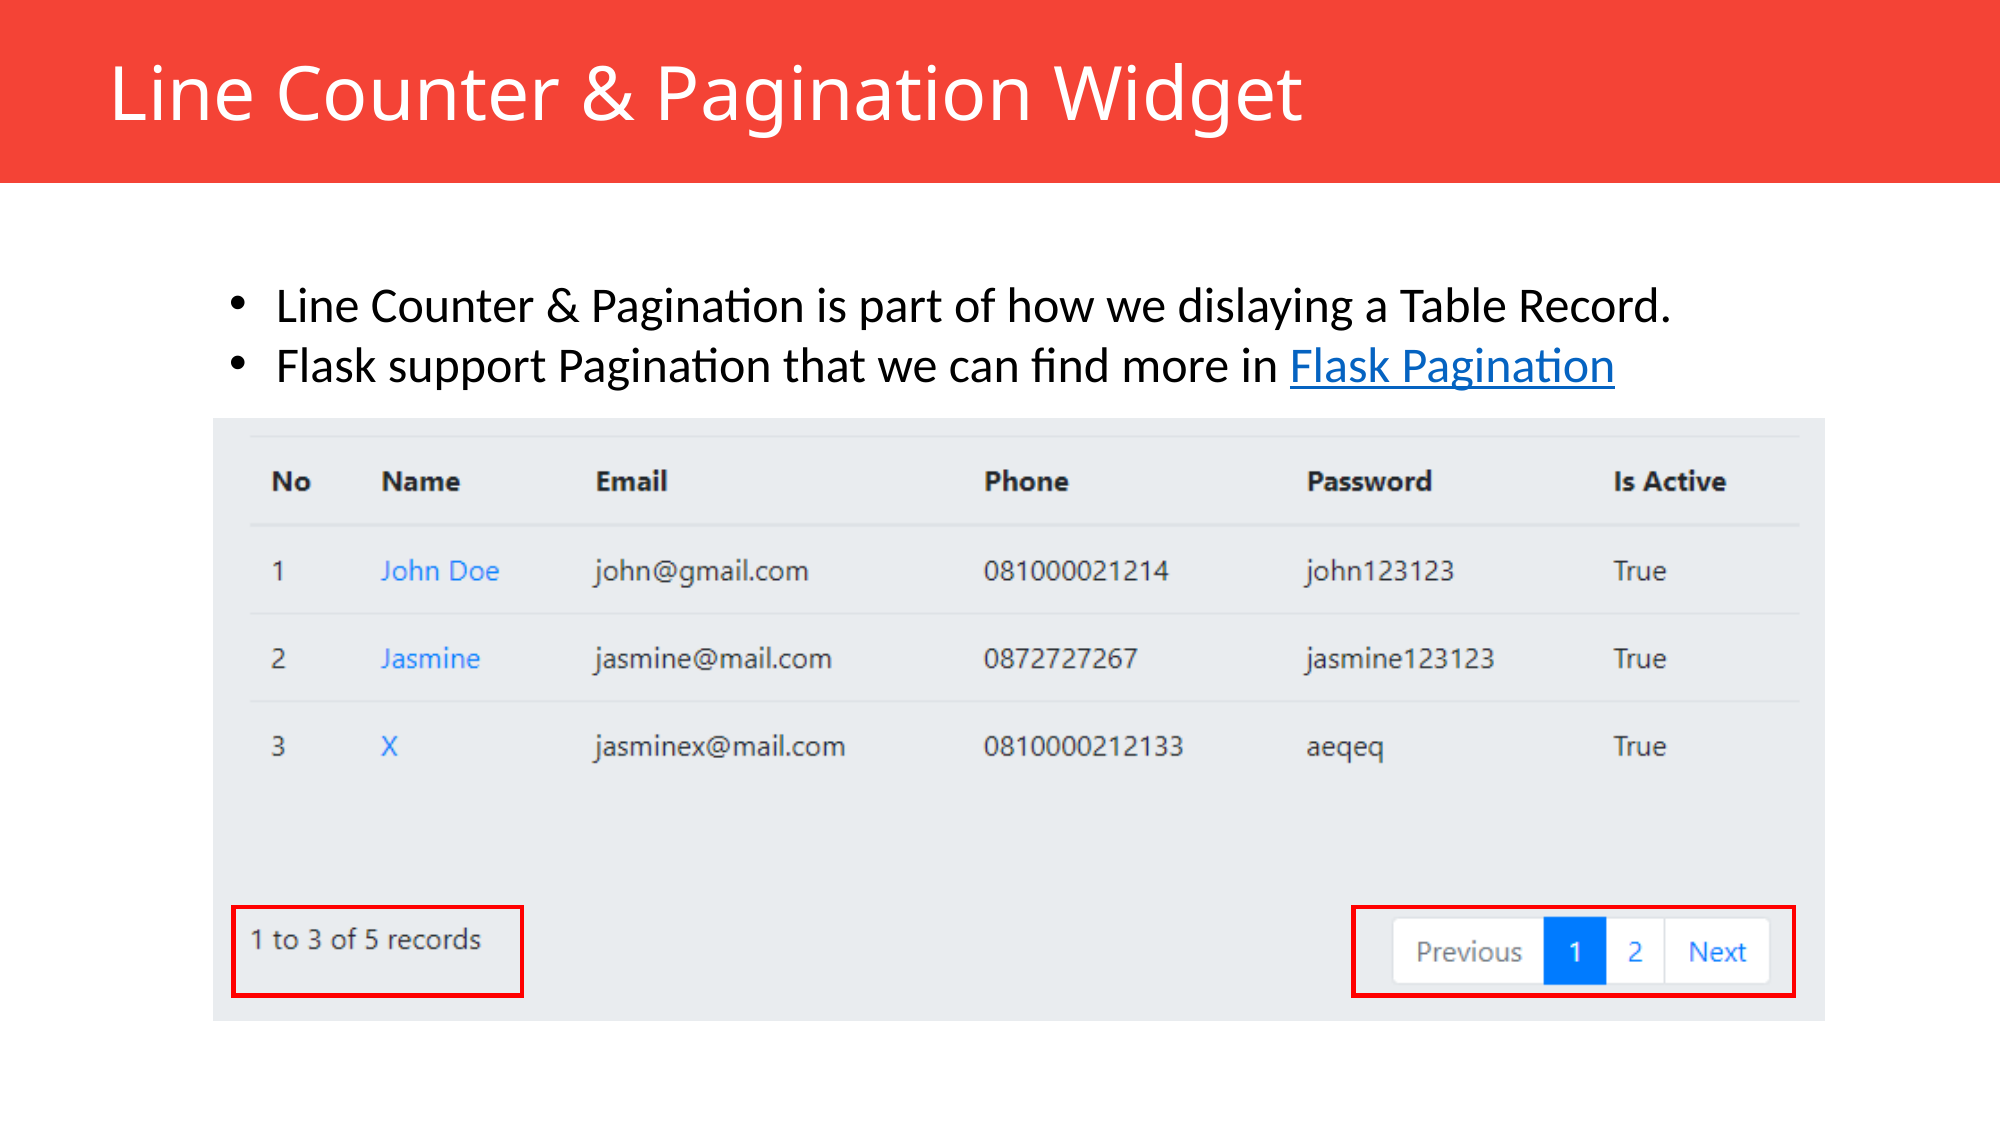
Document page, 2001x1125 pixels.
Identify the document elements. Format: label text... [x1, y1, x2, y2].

text_box Line Counter & Pagination is part of how we dislaying a Table Record. Flask support Pagination that we can find more in Flask Pagination [214, 264, 1688, 400]
text_box [0, 0, 2000, 184]
text_box Line Counter & Pagination Widget [94, 37, 1320, 143]
picture [213, 418, 1825, 1021]
